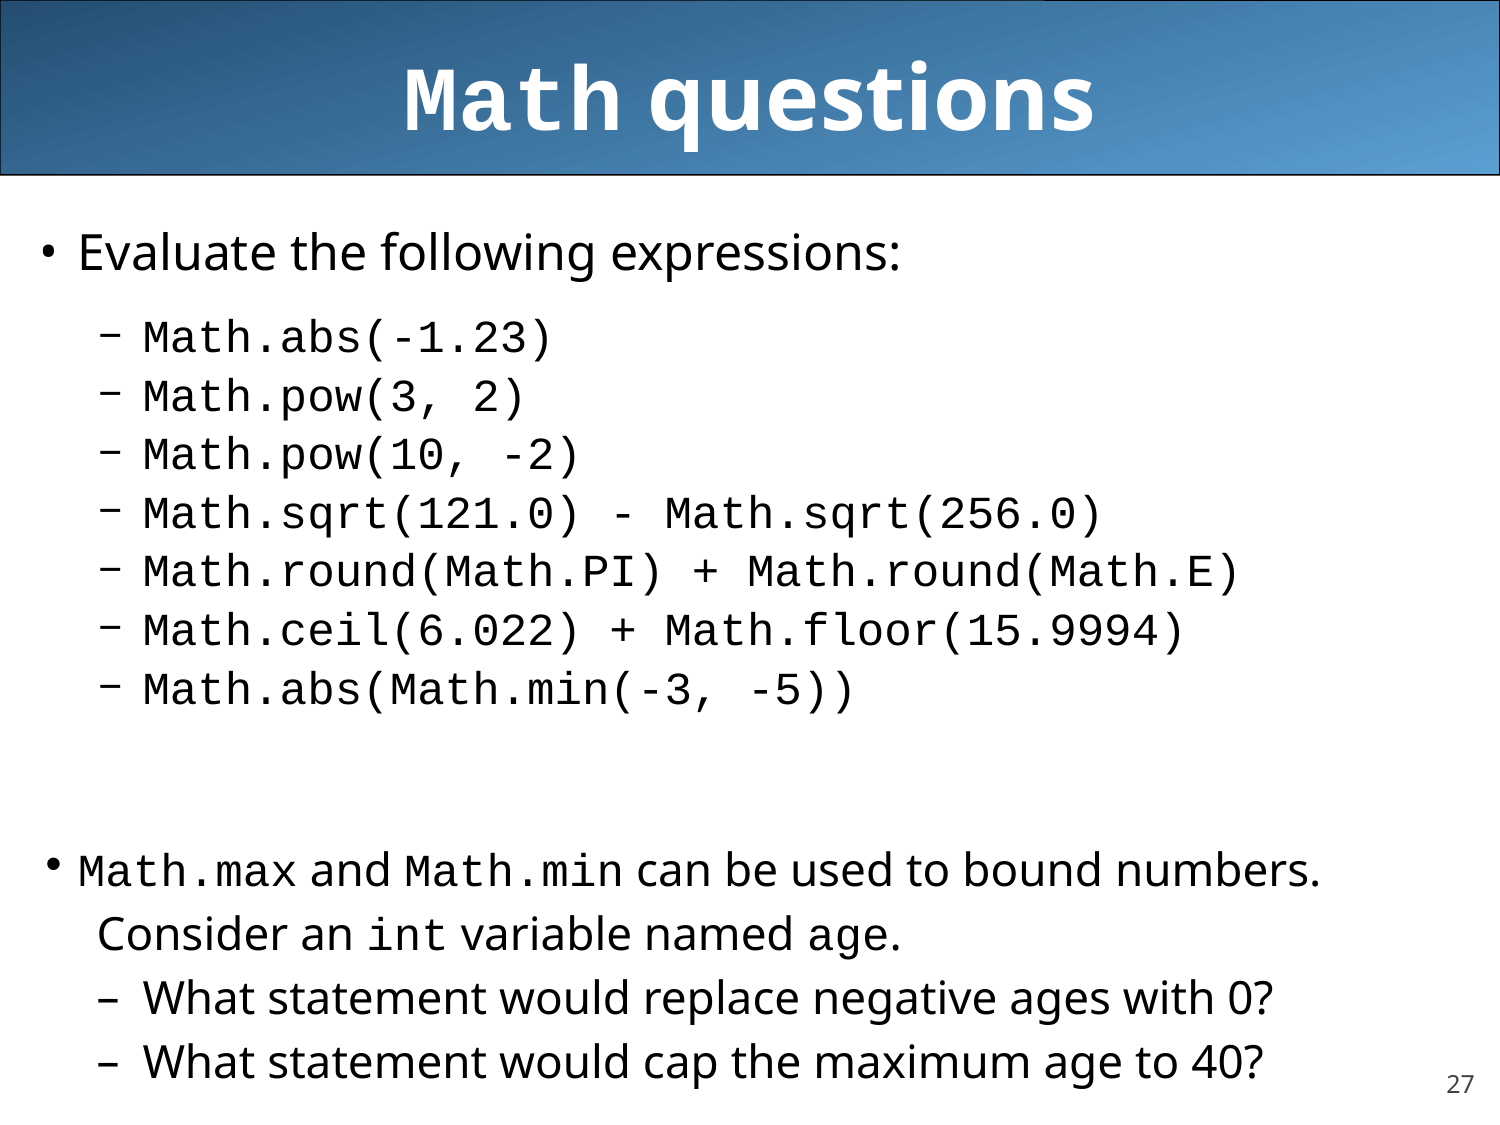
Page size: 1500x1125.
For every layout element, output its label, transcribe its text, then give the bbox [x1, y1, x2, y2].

title Math questions [75, 0, 1425, 188]
list Evaluate the following expressions: Math.abs(-1.23) Math.pow(3, 2) Math.pow(10, -2) Math.sqrt(121.0) - Math.sqrt(256.0) Math.round(Math.PI) + Math.round(Math.E) Math.ceil(6.022) + Math.floor(15.9994) Math.abs(Math.min(-3, -5)) Math.max and Math.min can be used to bound numbers. Consider an int variable named age. What statement would replace negative ages with 0? What statement would cap the maximum age to 40? [24, 212, 1500, 1063]
